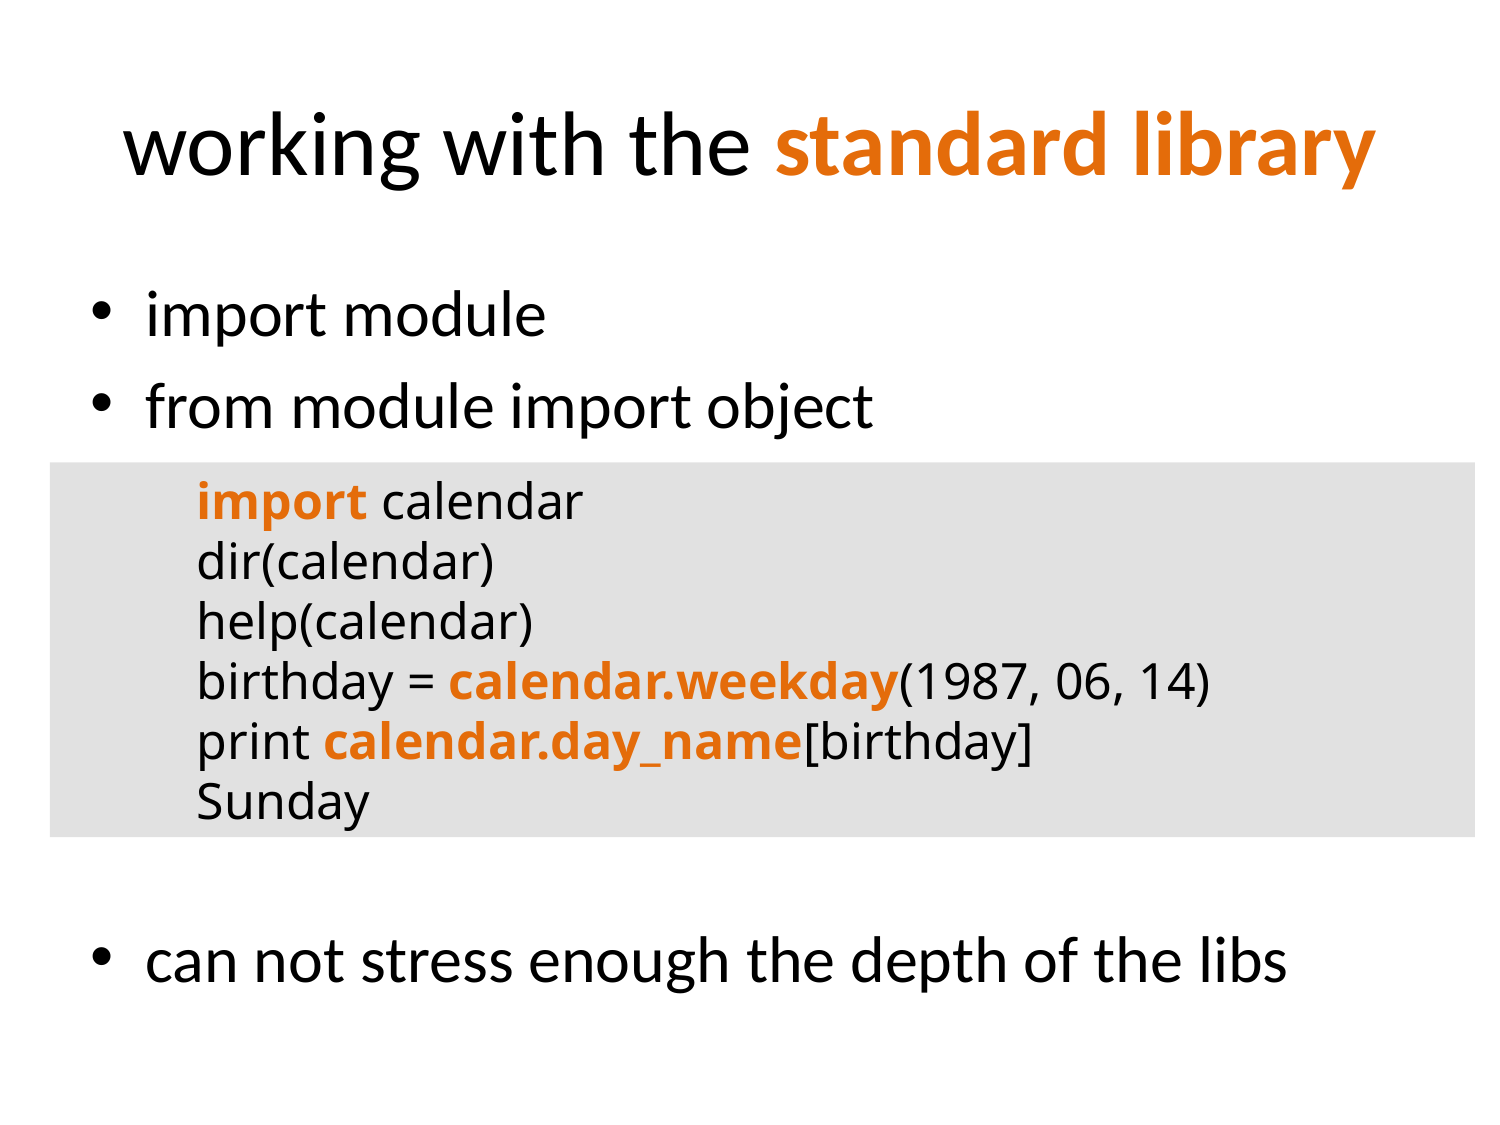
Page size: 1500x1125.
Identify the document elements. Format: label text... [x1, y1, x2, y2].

list import module from module import object can not stress enough the depth of the libs [75, 838, 1425, 1005]
title working with the standard library [75, 45, 1425, 233]
text_box import calendar dir(calendar) help(calendar) birthday = calendar.weekday(1987, 06, 14) print calendar.day_name[birthday] Sunday [49, 462, 1475, 838]
list import module from module import object can not stress enough the depth of the libs [75, 262, 1425, 462]
